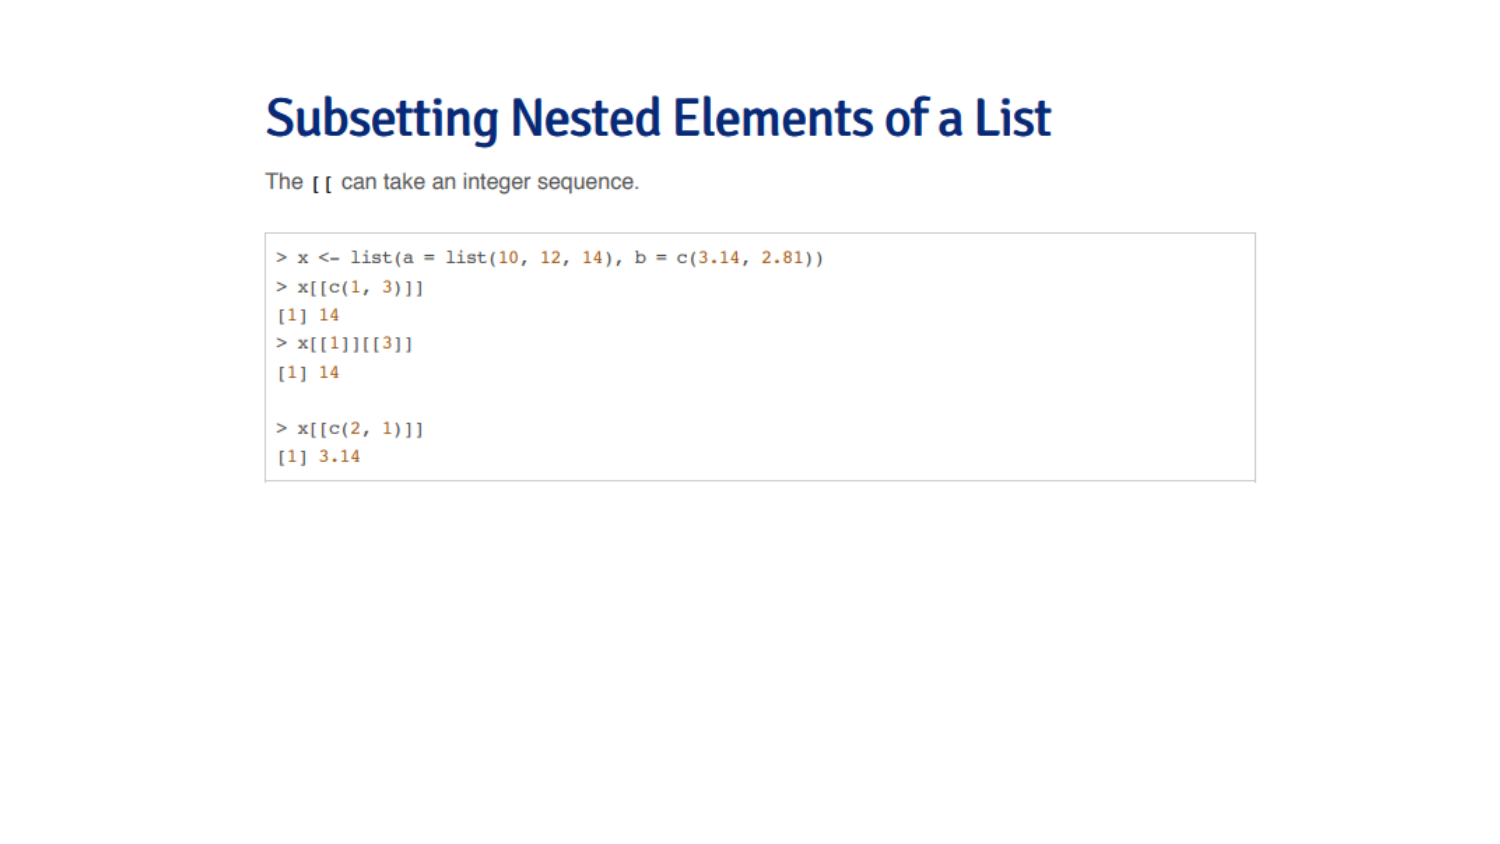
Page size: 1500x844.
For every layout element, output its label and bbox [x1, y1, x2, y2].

picture [185, 24, 1315, 819]
